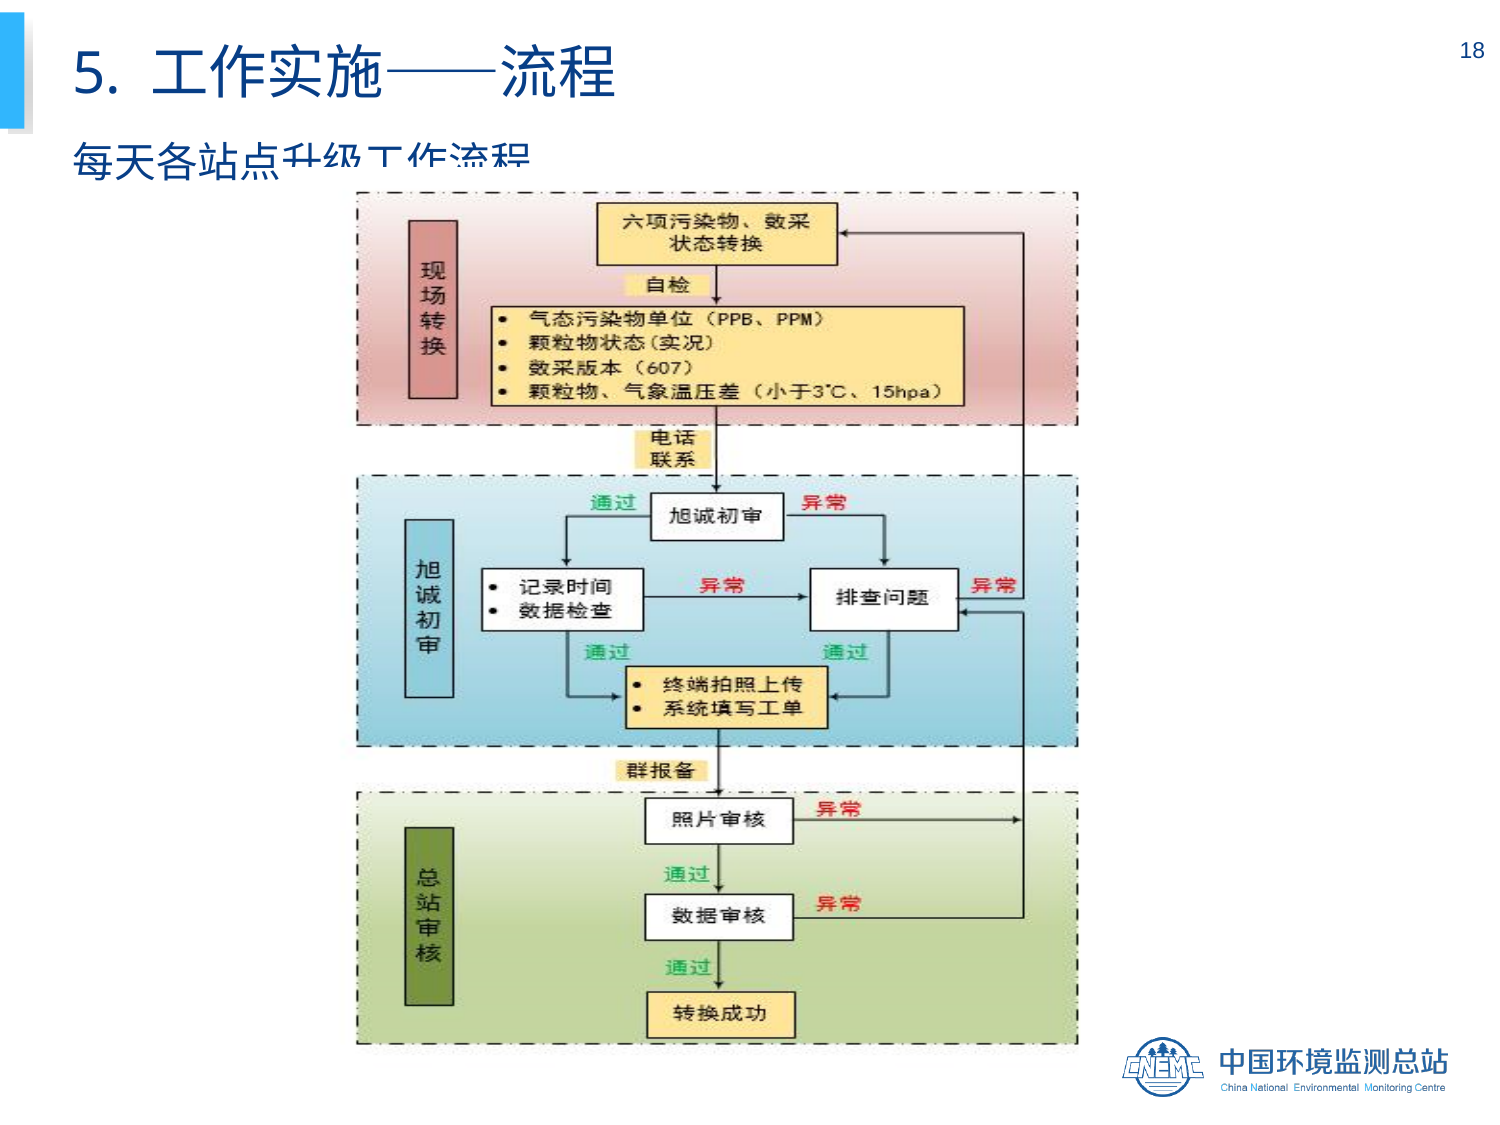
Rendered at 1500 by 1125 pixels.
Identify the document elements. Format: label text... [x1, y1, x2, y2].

slide_number 18 [1408, 19, 1500, 79]
list 每天各站点升级工作流程 [57, 128, 1447, 246]
title 5. 工作实施——流程 [57, 11, 1408, 129]
picture [279, 166, 1500, 1101]
